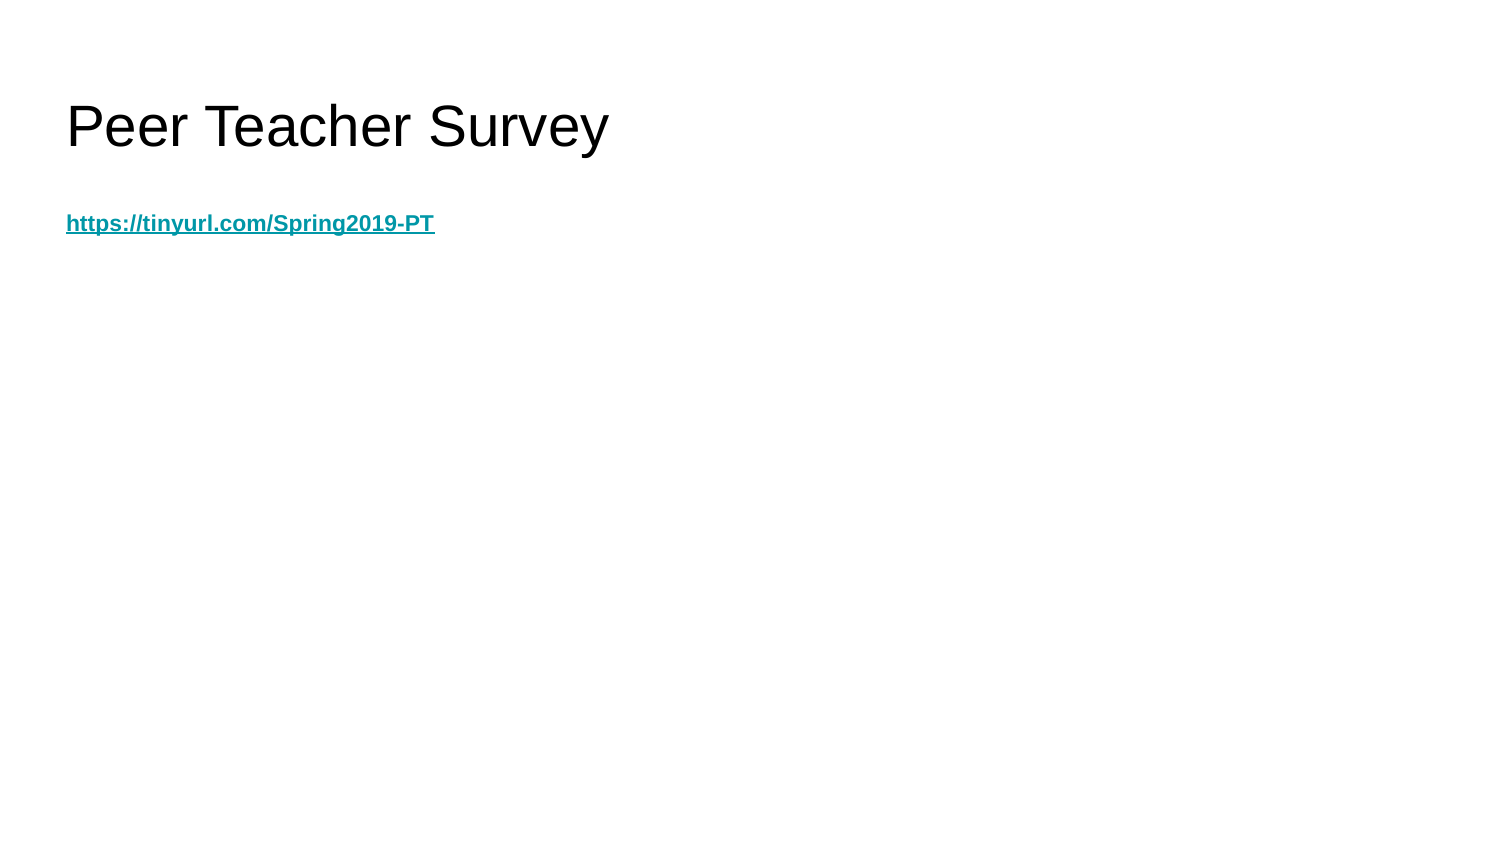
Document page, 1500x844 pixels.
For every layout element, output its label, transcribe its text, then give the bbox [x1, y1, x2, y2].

title Peer Teacher Survey [51, 72, 1449, 167]
list https://tinyurl.com/Spring2019-PT [51, 189, 1449, 750]
